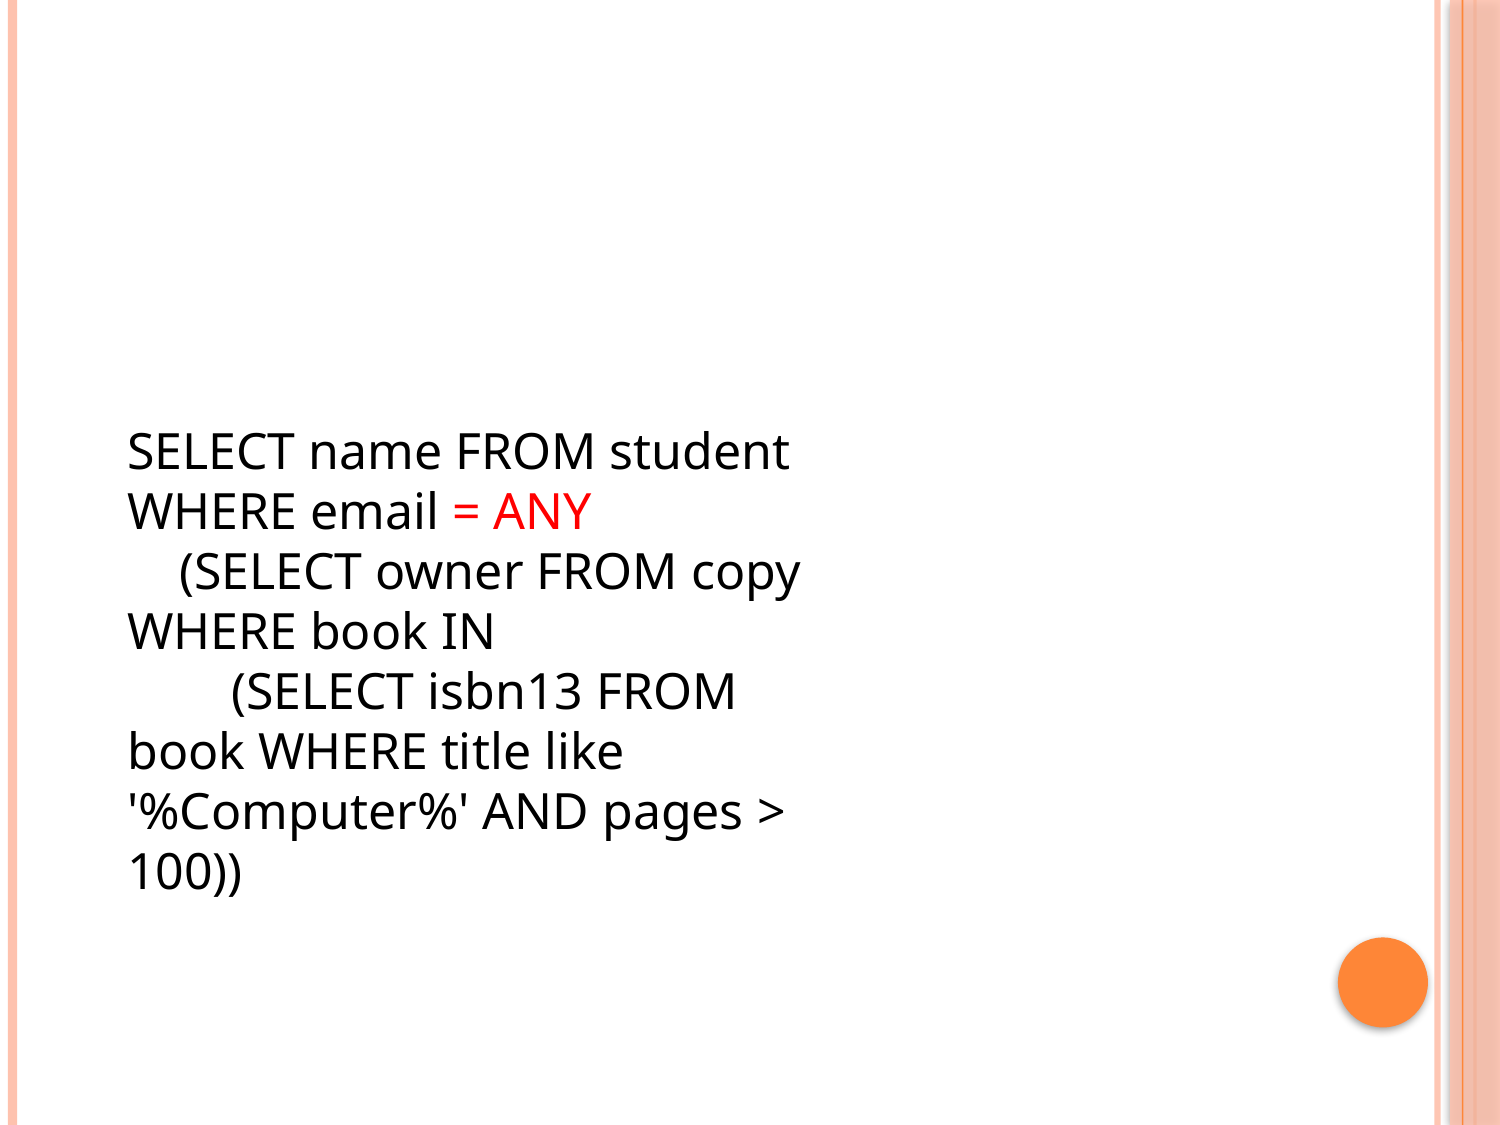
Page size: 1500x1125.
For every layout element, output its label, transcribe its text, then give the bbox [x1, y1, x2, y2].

text_box SELECT name FROM student WHERE email = ANY (SELECT owner FROM copy WHERE book IN (SELECT isbn13 FROM book WHERE title like '%Computer%' AND pages > 100)) [112, 412, 863, 908]
